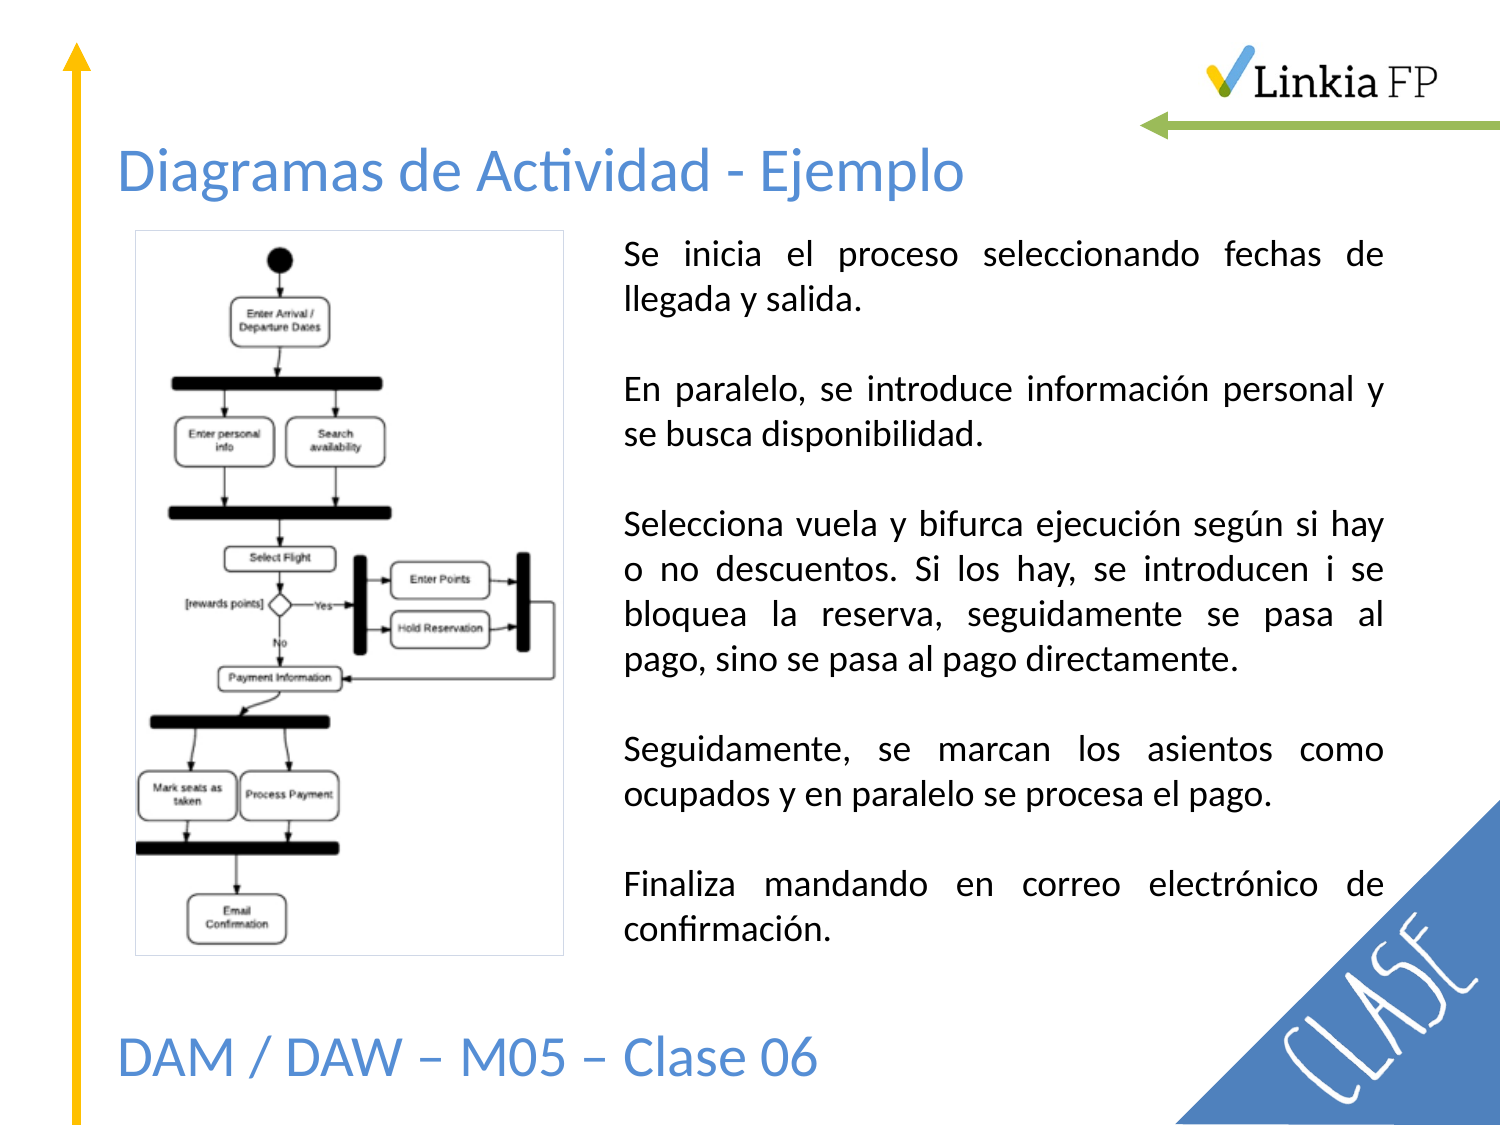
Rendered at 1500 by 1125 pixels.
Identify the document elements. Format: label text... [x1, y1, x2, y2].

picture [1270, 902, 1490, 1120]
picture [135, 229, 565, 956]
text_box Se inicia el proceso seleccionando fechas de llegada y salida. En paralelo, se introduce información personal y se busca disponibilidad. Selecciona vuela y bifurca ejecución según si hay o no descuentos. Si los hay, se introducen i se bloquea la reserva, seguidamente se pasa al pago, sino se pasa al pago directamente. Seguidamente, se marcan los asientos como ocupados y en paralelo se procesa el pago. Finaliza mandando en correo electrónico de confirmación. [608, 221, 1401, 957]
list DAM / DAW – M05 – Clase 06 [103, 1011, 939, 1098]
title Diagramas de Actividad - Ejemplo [103, 101, 1459, 231]
picture [1198, 42, 1449, 99]
